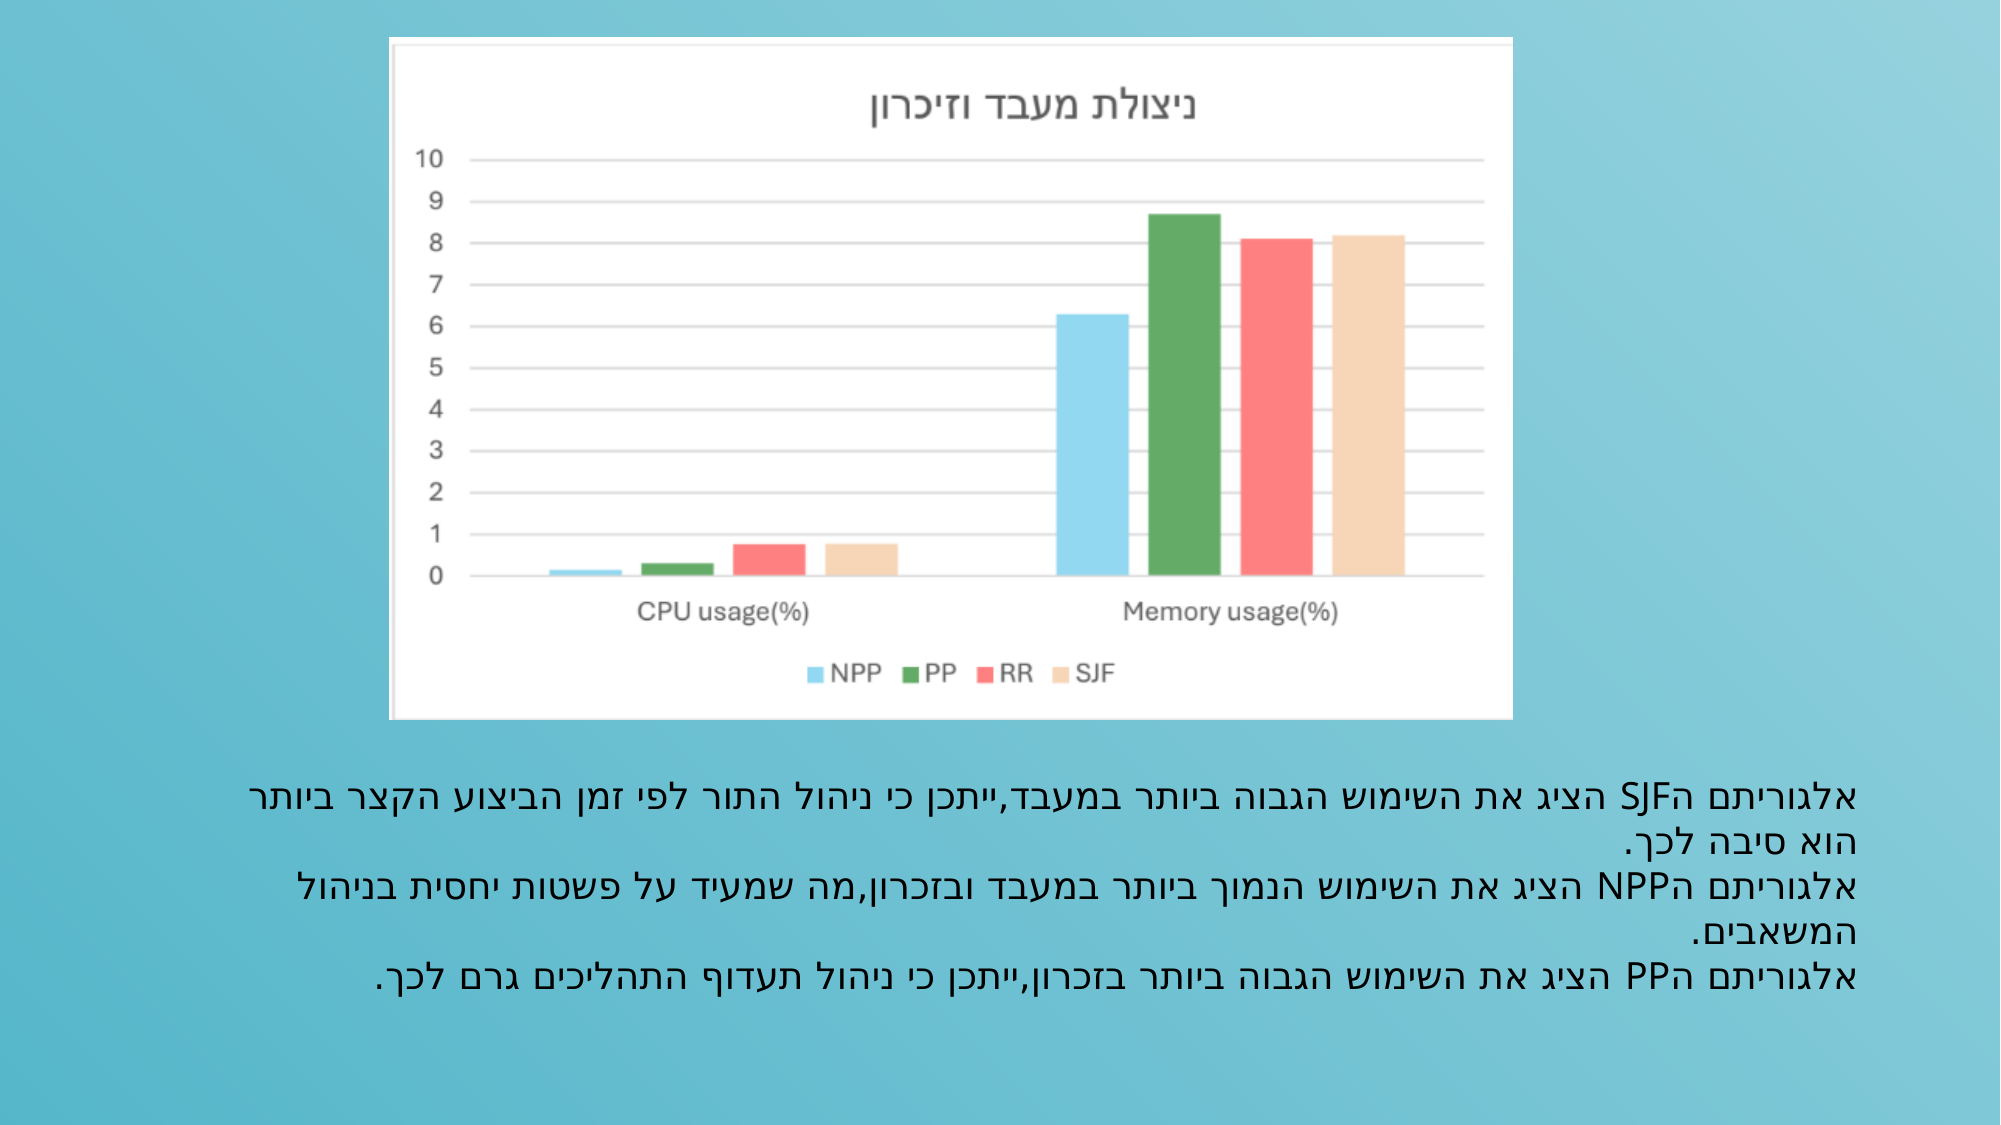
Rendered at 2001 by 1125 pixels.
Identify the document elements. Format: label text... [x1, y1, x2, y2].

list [388, 36, 1514, 720]
text_box אלגוריתם הSJF הציג את השימוש הגבוה ביותר במעבד,ייתכן כי ניהול התור לפי זמן הביצוע הקצר ביותר הוא סיבה לכך. אלגוריתם הNPP הציג את השימוש הנמוך ביותר במעבד ובזכרון,מה שמעיד על פשטות יחסית בניהול המשאבים. אלגוריתם הPP הציג את השימוש הגבוה ביותר בזכרון,ייתכן כי ניהול תעדוף התהליכים גרם לכך. [200, 764, 1874, 1005]
